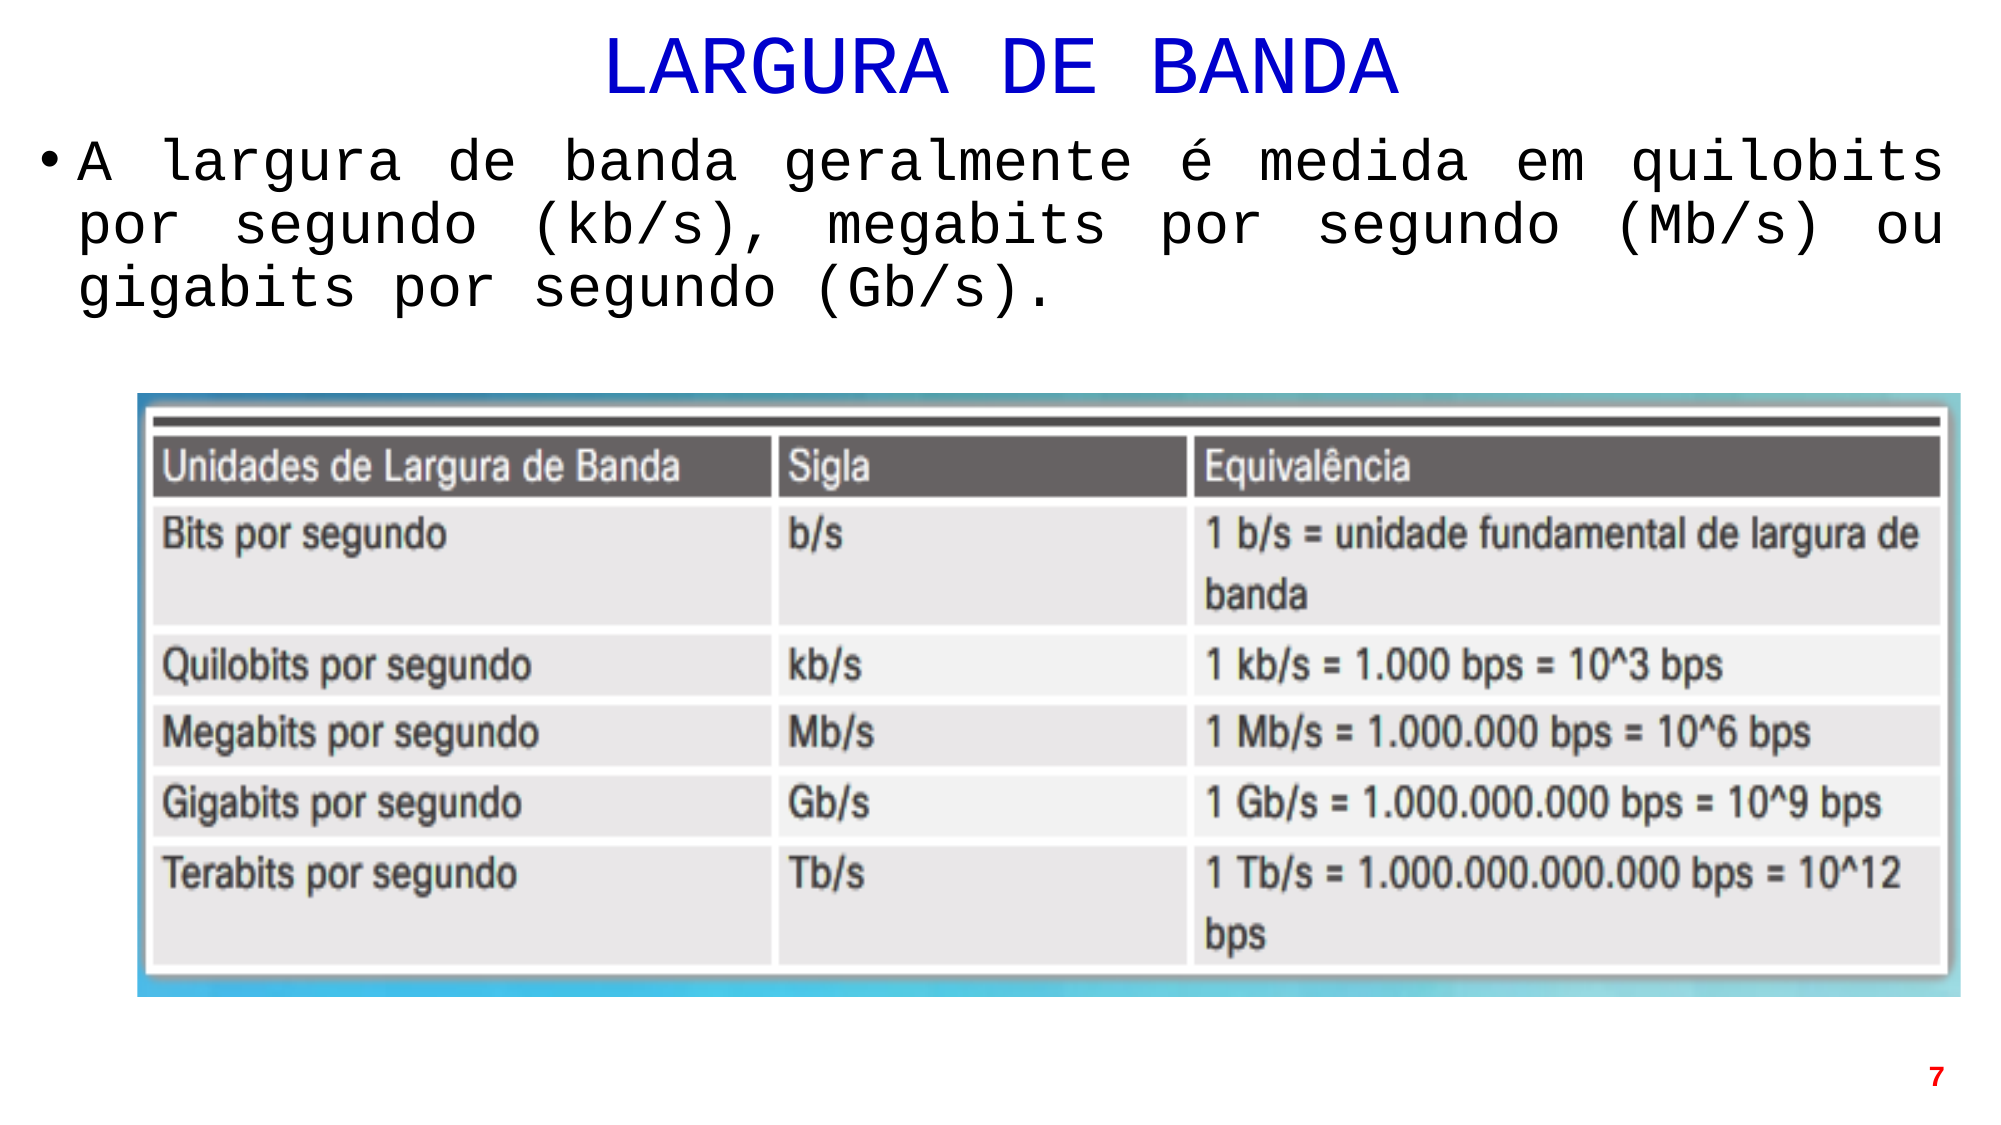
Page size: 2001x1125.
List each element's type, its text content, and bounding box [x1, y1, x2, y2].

title LARGURA DE BANDA [137, 13, 1863, 92]
picture [137, 393, 1961, 997]
list A largura de banda geralmente é medida em quilobits por segundo (kb/s), megabits por segundo (Mb/s) ou gigabits por segundo (Gb/s). [24, 123, 1961, 332]
slide_number 7 [1902, 1044, 1961, 1105]
